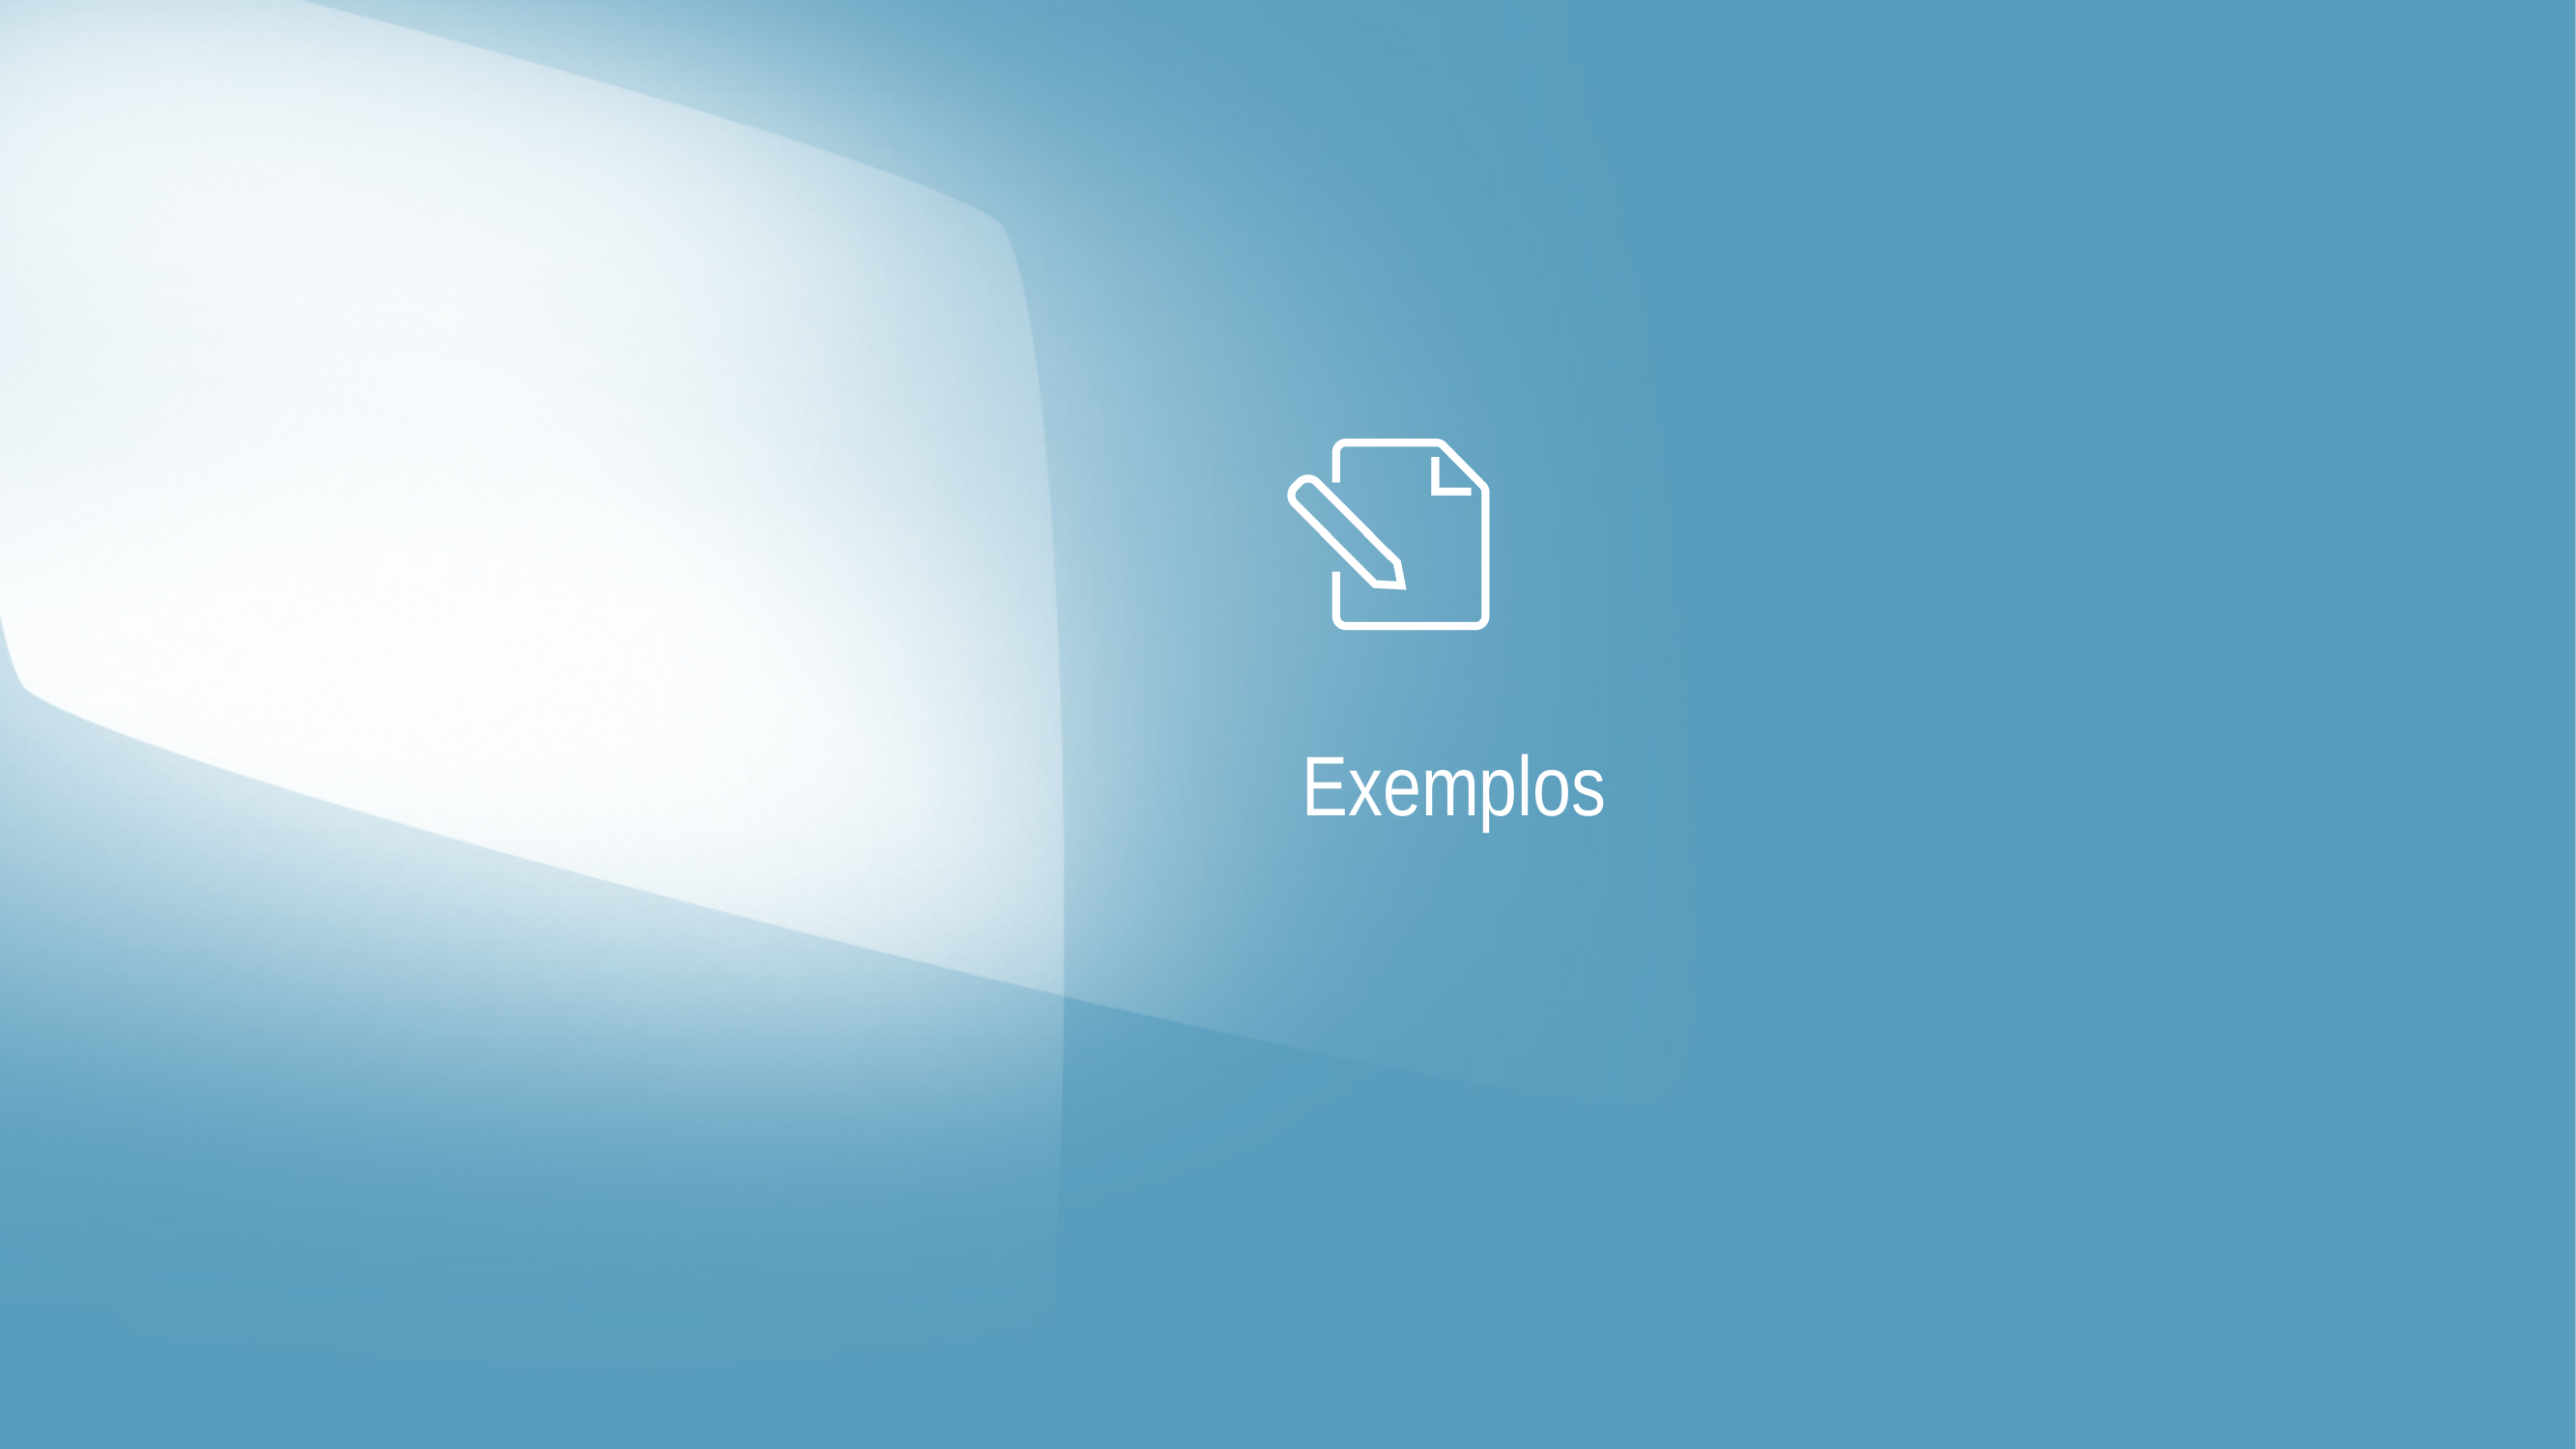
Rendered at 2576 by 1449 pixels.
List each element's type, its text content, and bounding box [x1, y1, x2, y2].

picture [0, 0, 2576, 1449]
text_box Exemplos [1287, 724, 2576, 840]
